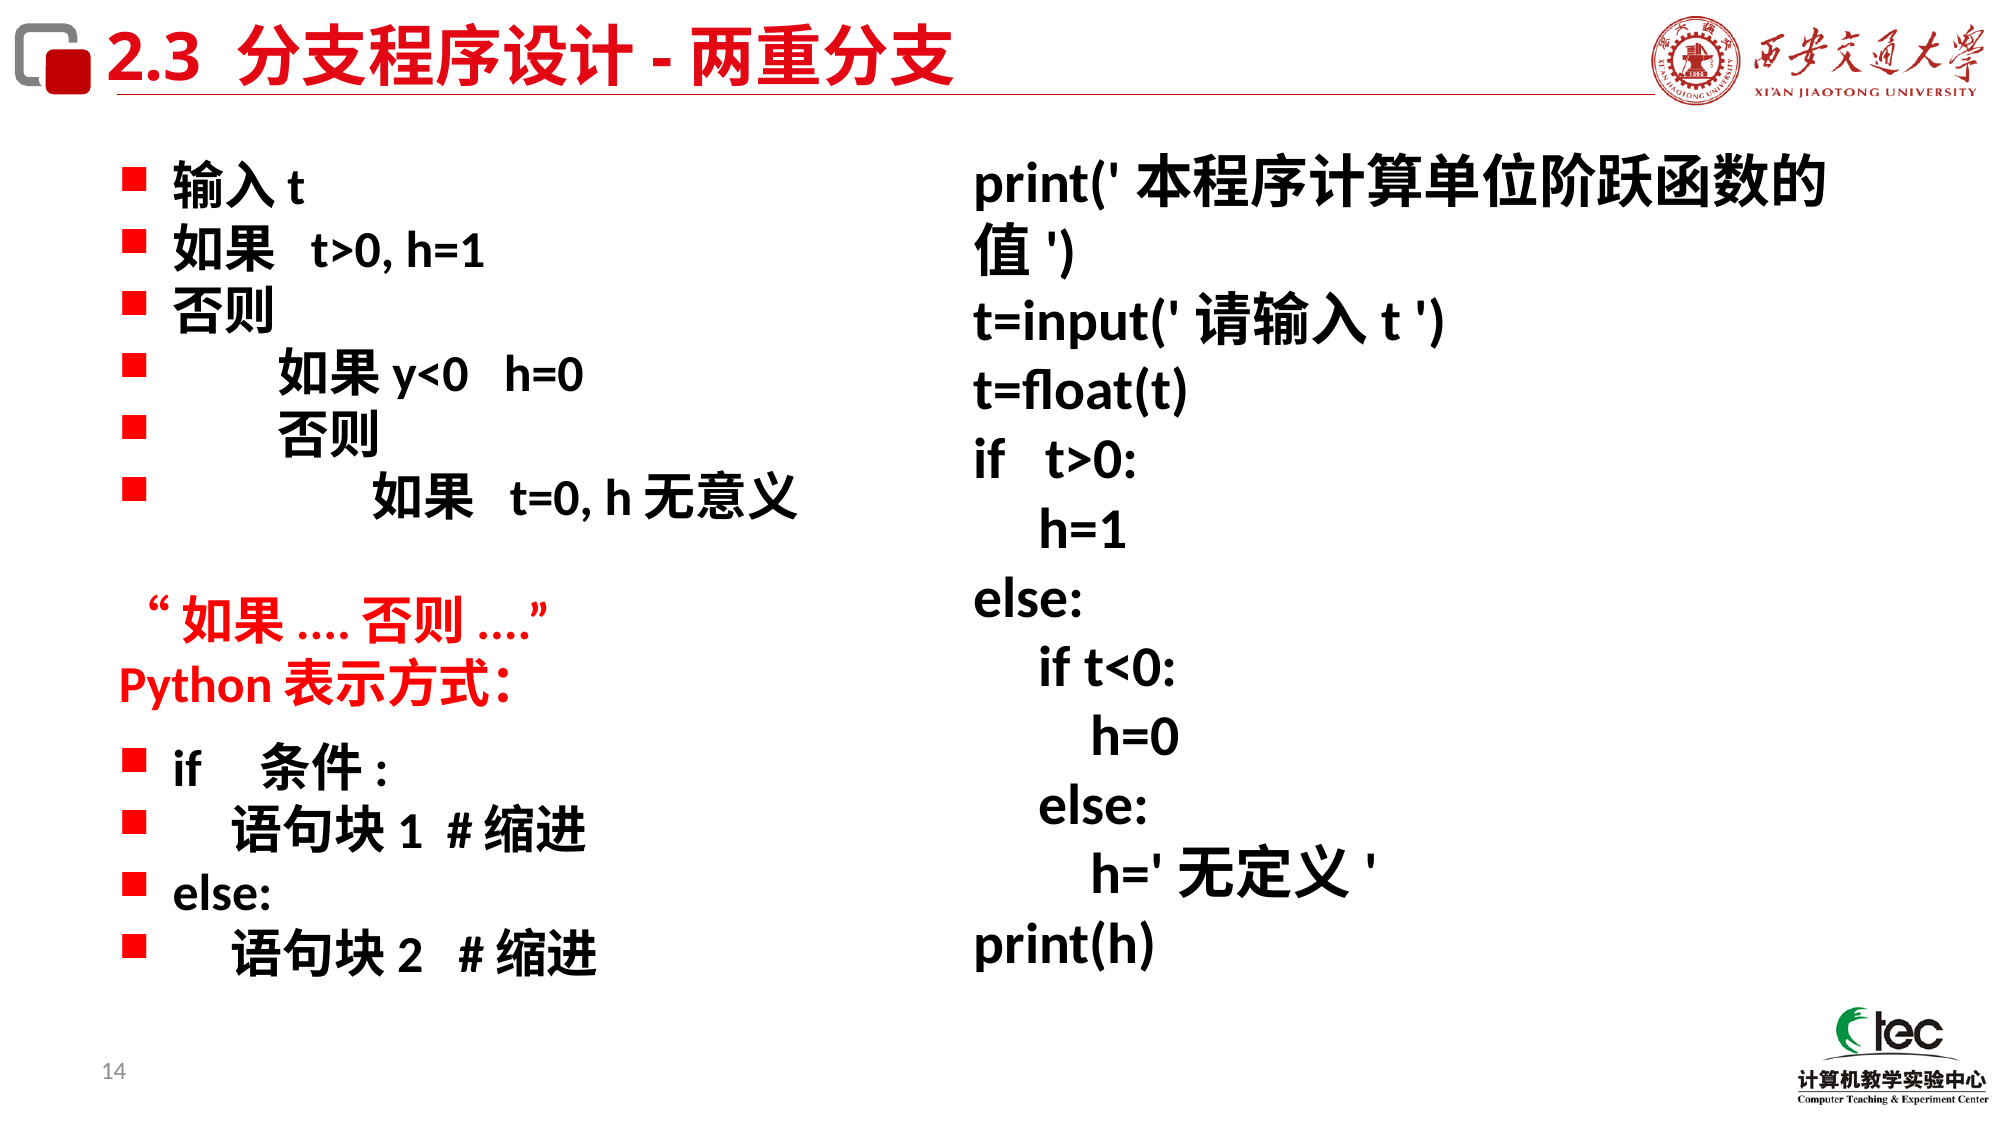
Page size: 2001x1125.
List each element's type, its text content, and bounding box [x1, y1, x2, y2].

picture [1788, 993, 2000, 1125]
text_box 2.3 分支程序设计-两重分支 [91, 6, 971, 102]
text_box 输入t 如果 t>0, h=1 否则 如果y<0 h=0 否则 如果 t=0, h无意义 “如果....否则....” Python表示方式： if 条件: 语句块1 #缩进 else: 语句块2 #缩进 [103, 145, 1113, 997]
slide_number 14 [86, 1039, 537, 1100]
text_box print('本程序计算单位阶跃函数的值') t=input('请输入t ') t=float(t) if t>0: h=1 else: if t<0: h=0 else: h='无定义' print(h) [958, 137, 1940, 988]
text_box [19, 27, 91, 95]
picture [1647, 12, 1995, 109]
